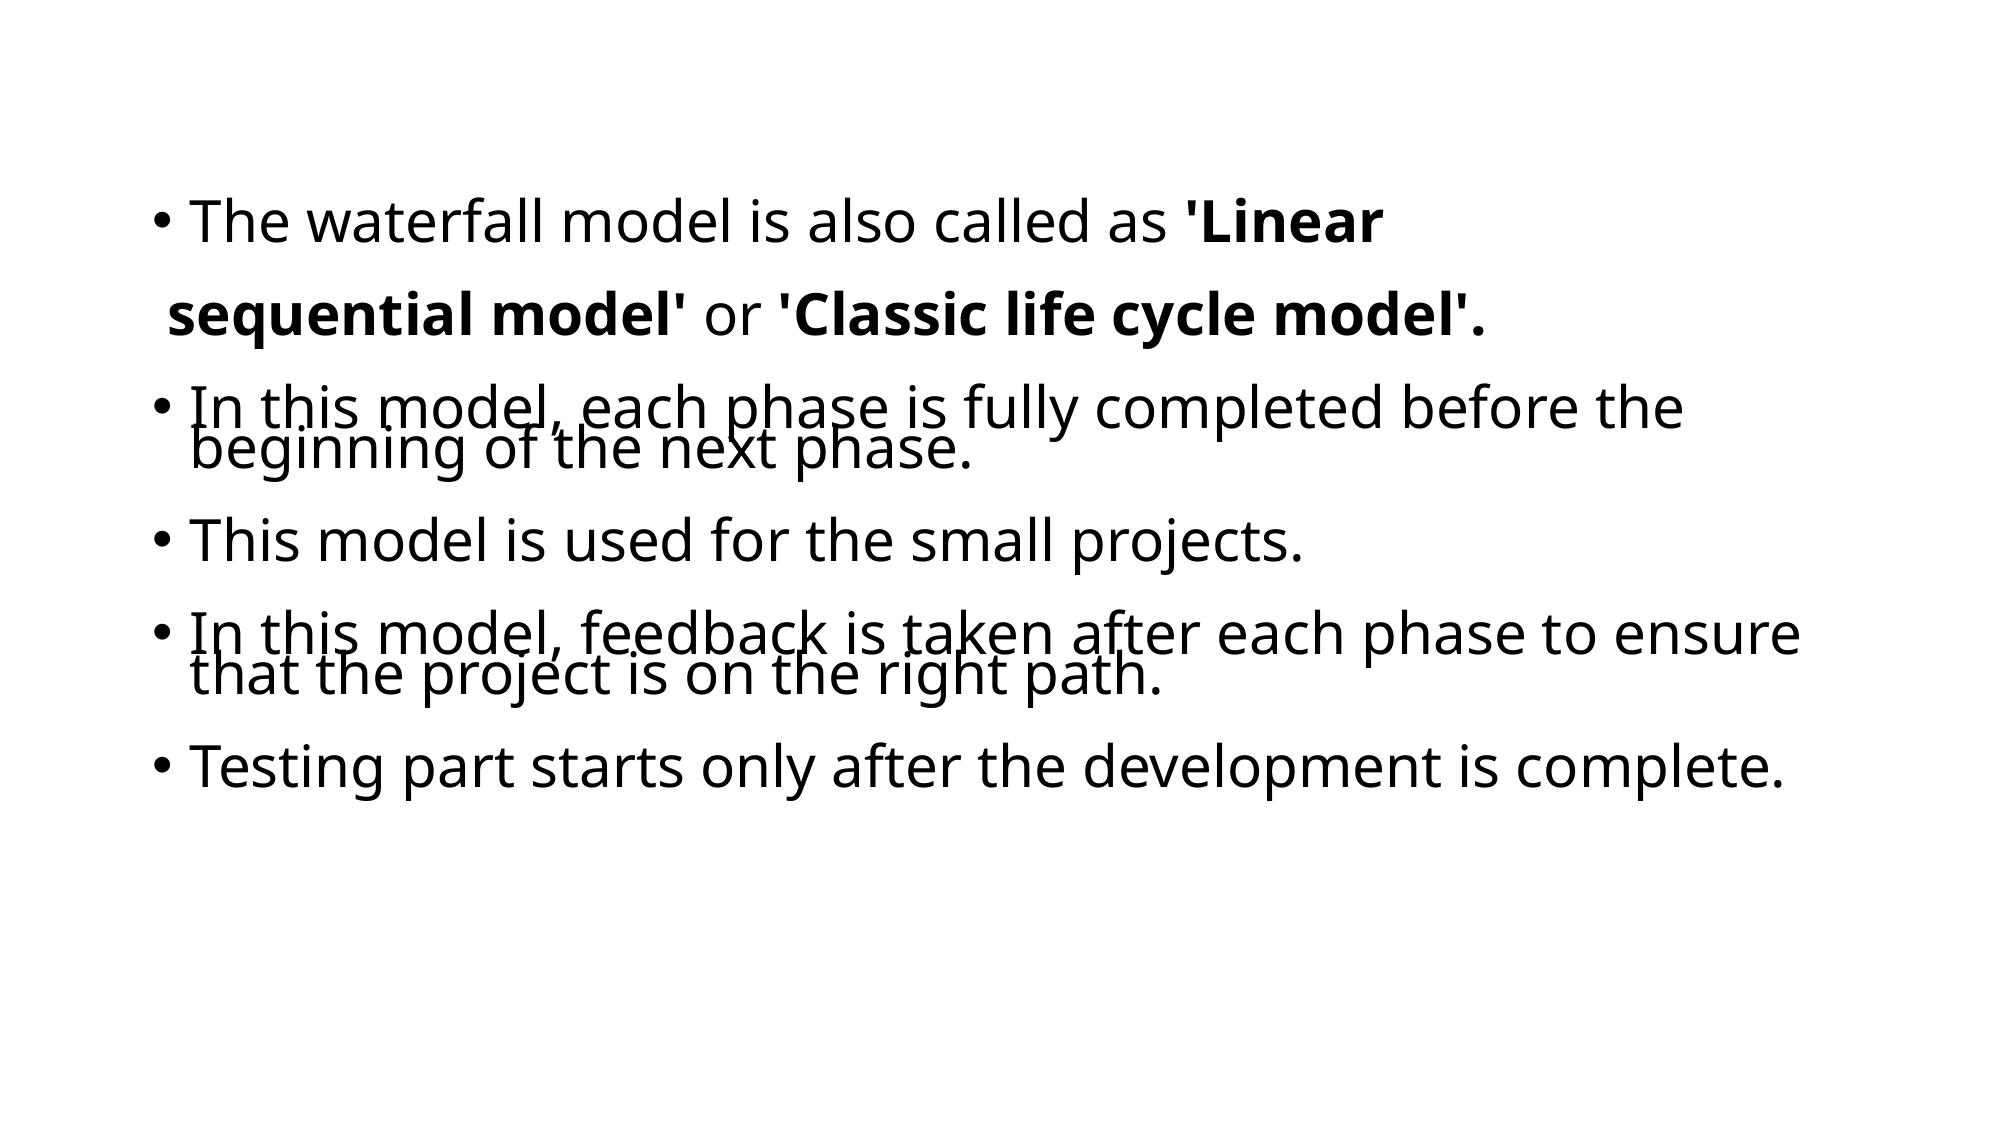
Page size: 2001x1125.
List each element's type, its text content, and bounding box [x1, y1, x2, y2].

list The waterfall model is also called as 'Linear sequential model' or 'Classic life cycle model'. In this model, each phase is fully completed before the beginning of the next phase. This model is used for the small projects. In this model, feedback is taken after each phase to ensure that the project is on the right path. Testing part starts only after the development is complete. [137, 113, 1863, 1037]
